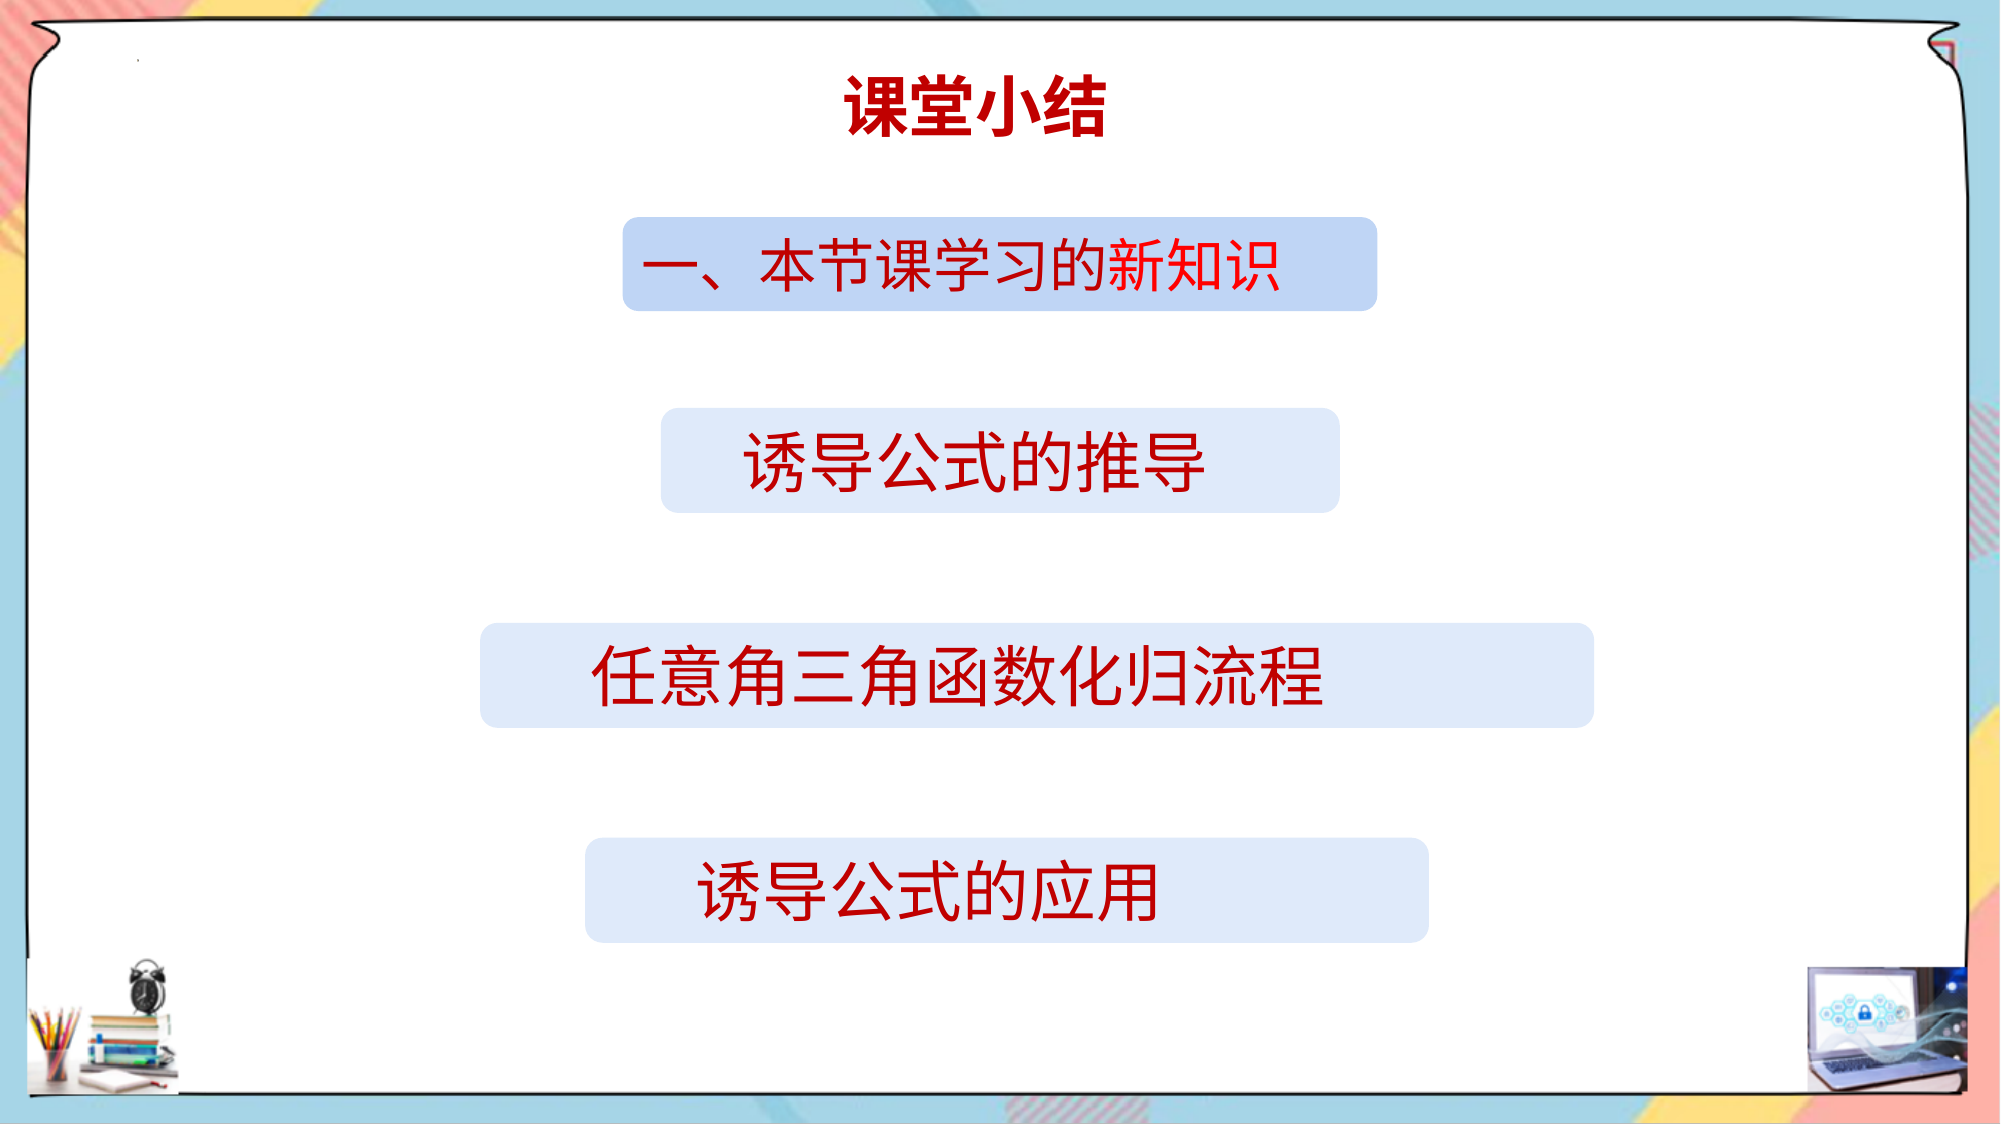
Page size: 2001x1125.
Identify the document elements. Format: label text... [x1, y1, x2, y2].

text_box 诱导公式的应用 [585, 837, 1429, 943]
text_box 一、本节课学习的新知识 [622, 217, 1378, 312]
picture [0, 0, 2001, 1125]
text_box 任意角三角函数化归流程 [480, 622, 1595, 728]
text_box 诱导公式的推导 [660, 407, 1340, 513]
text_box 课堂小结 [827, 56, 1136, 152]
